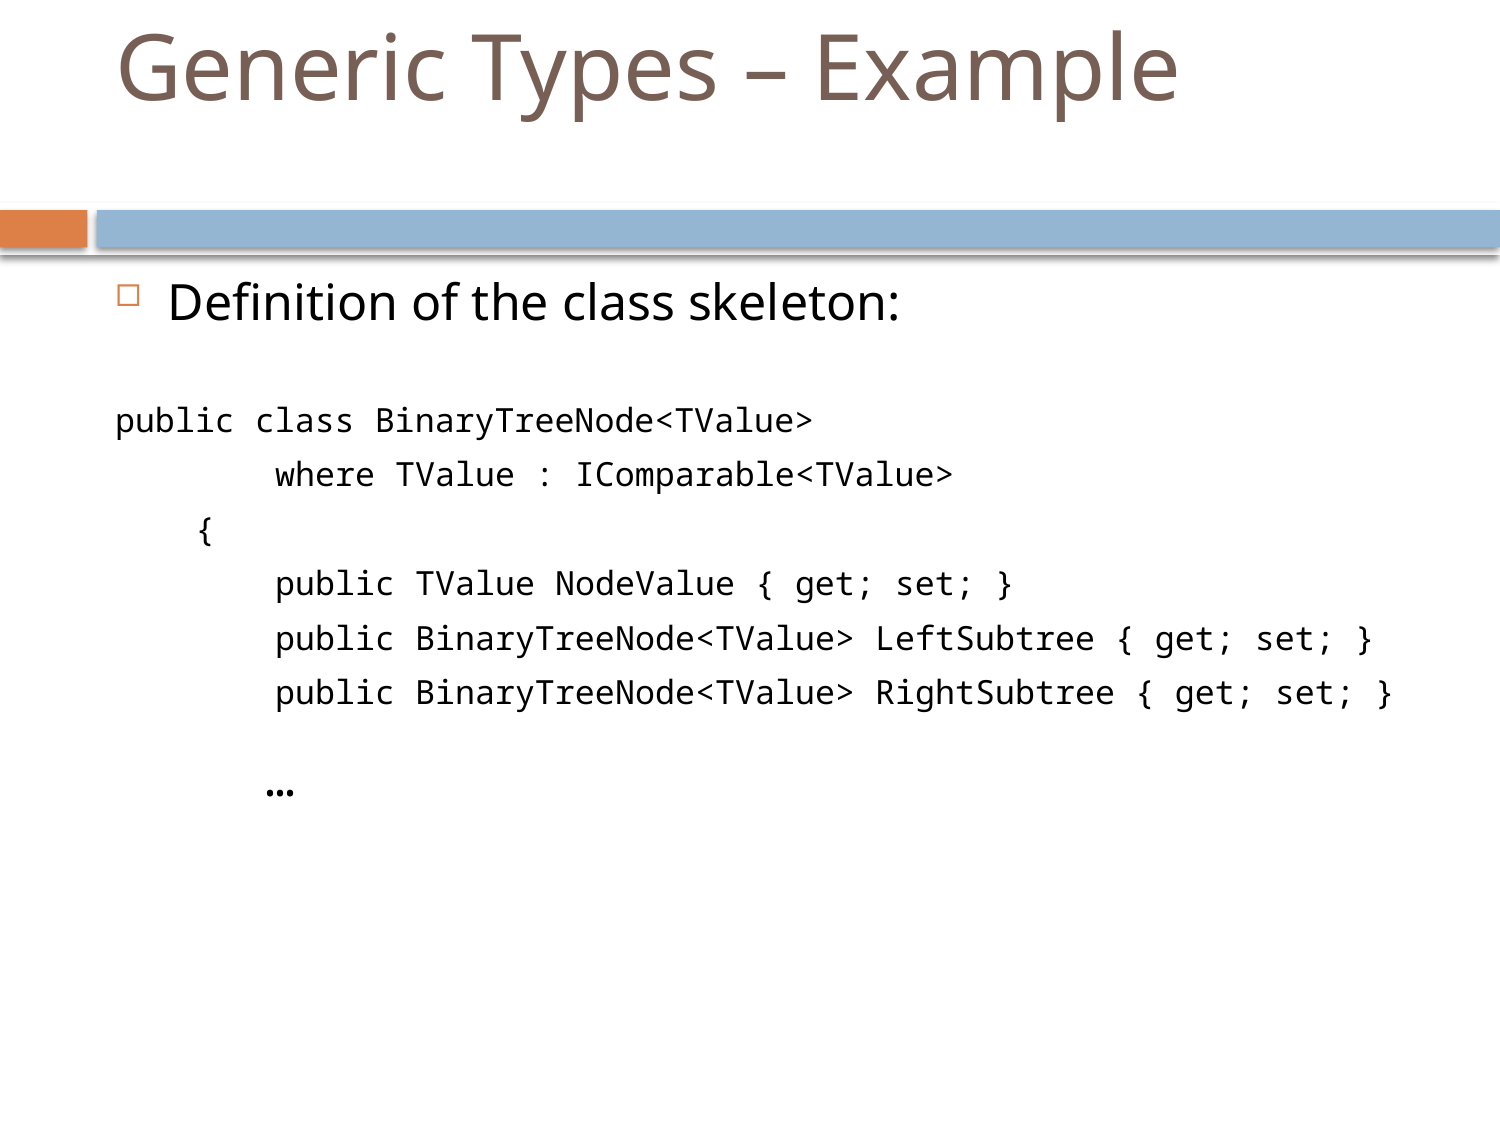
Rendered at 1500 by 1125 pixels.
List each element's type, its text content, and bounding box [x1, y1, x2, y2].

title Generic Types – Example [100, 37, 1438, 200]
list Definition of the class skeleton: public class BinaryTreeNode<TValue> where TValue : IComparable<TValue> { public TValue NodeValue { get; set; } public BinaryTreeNode<TValue> LeftSubtree { get; set; } public BinaryTreeNode<TValue> RightSubtree { get; set; } … [100, 262, 1438, 1000]
